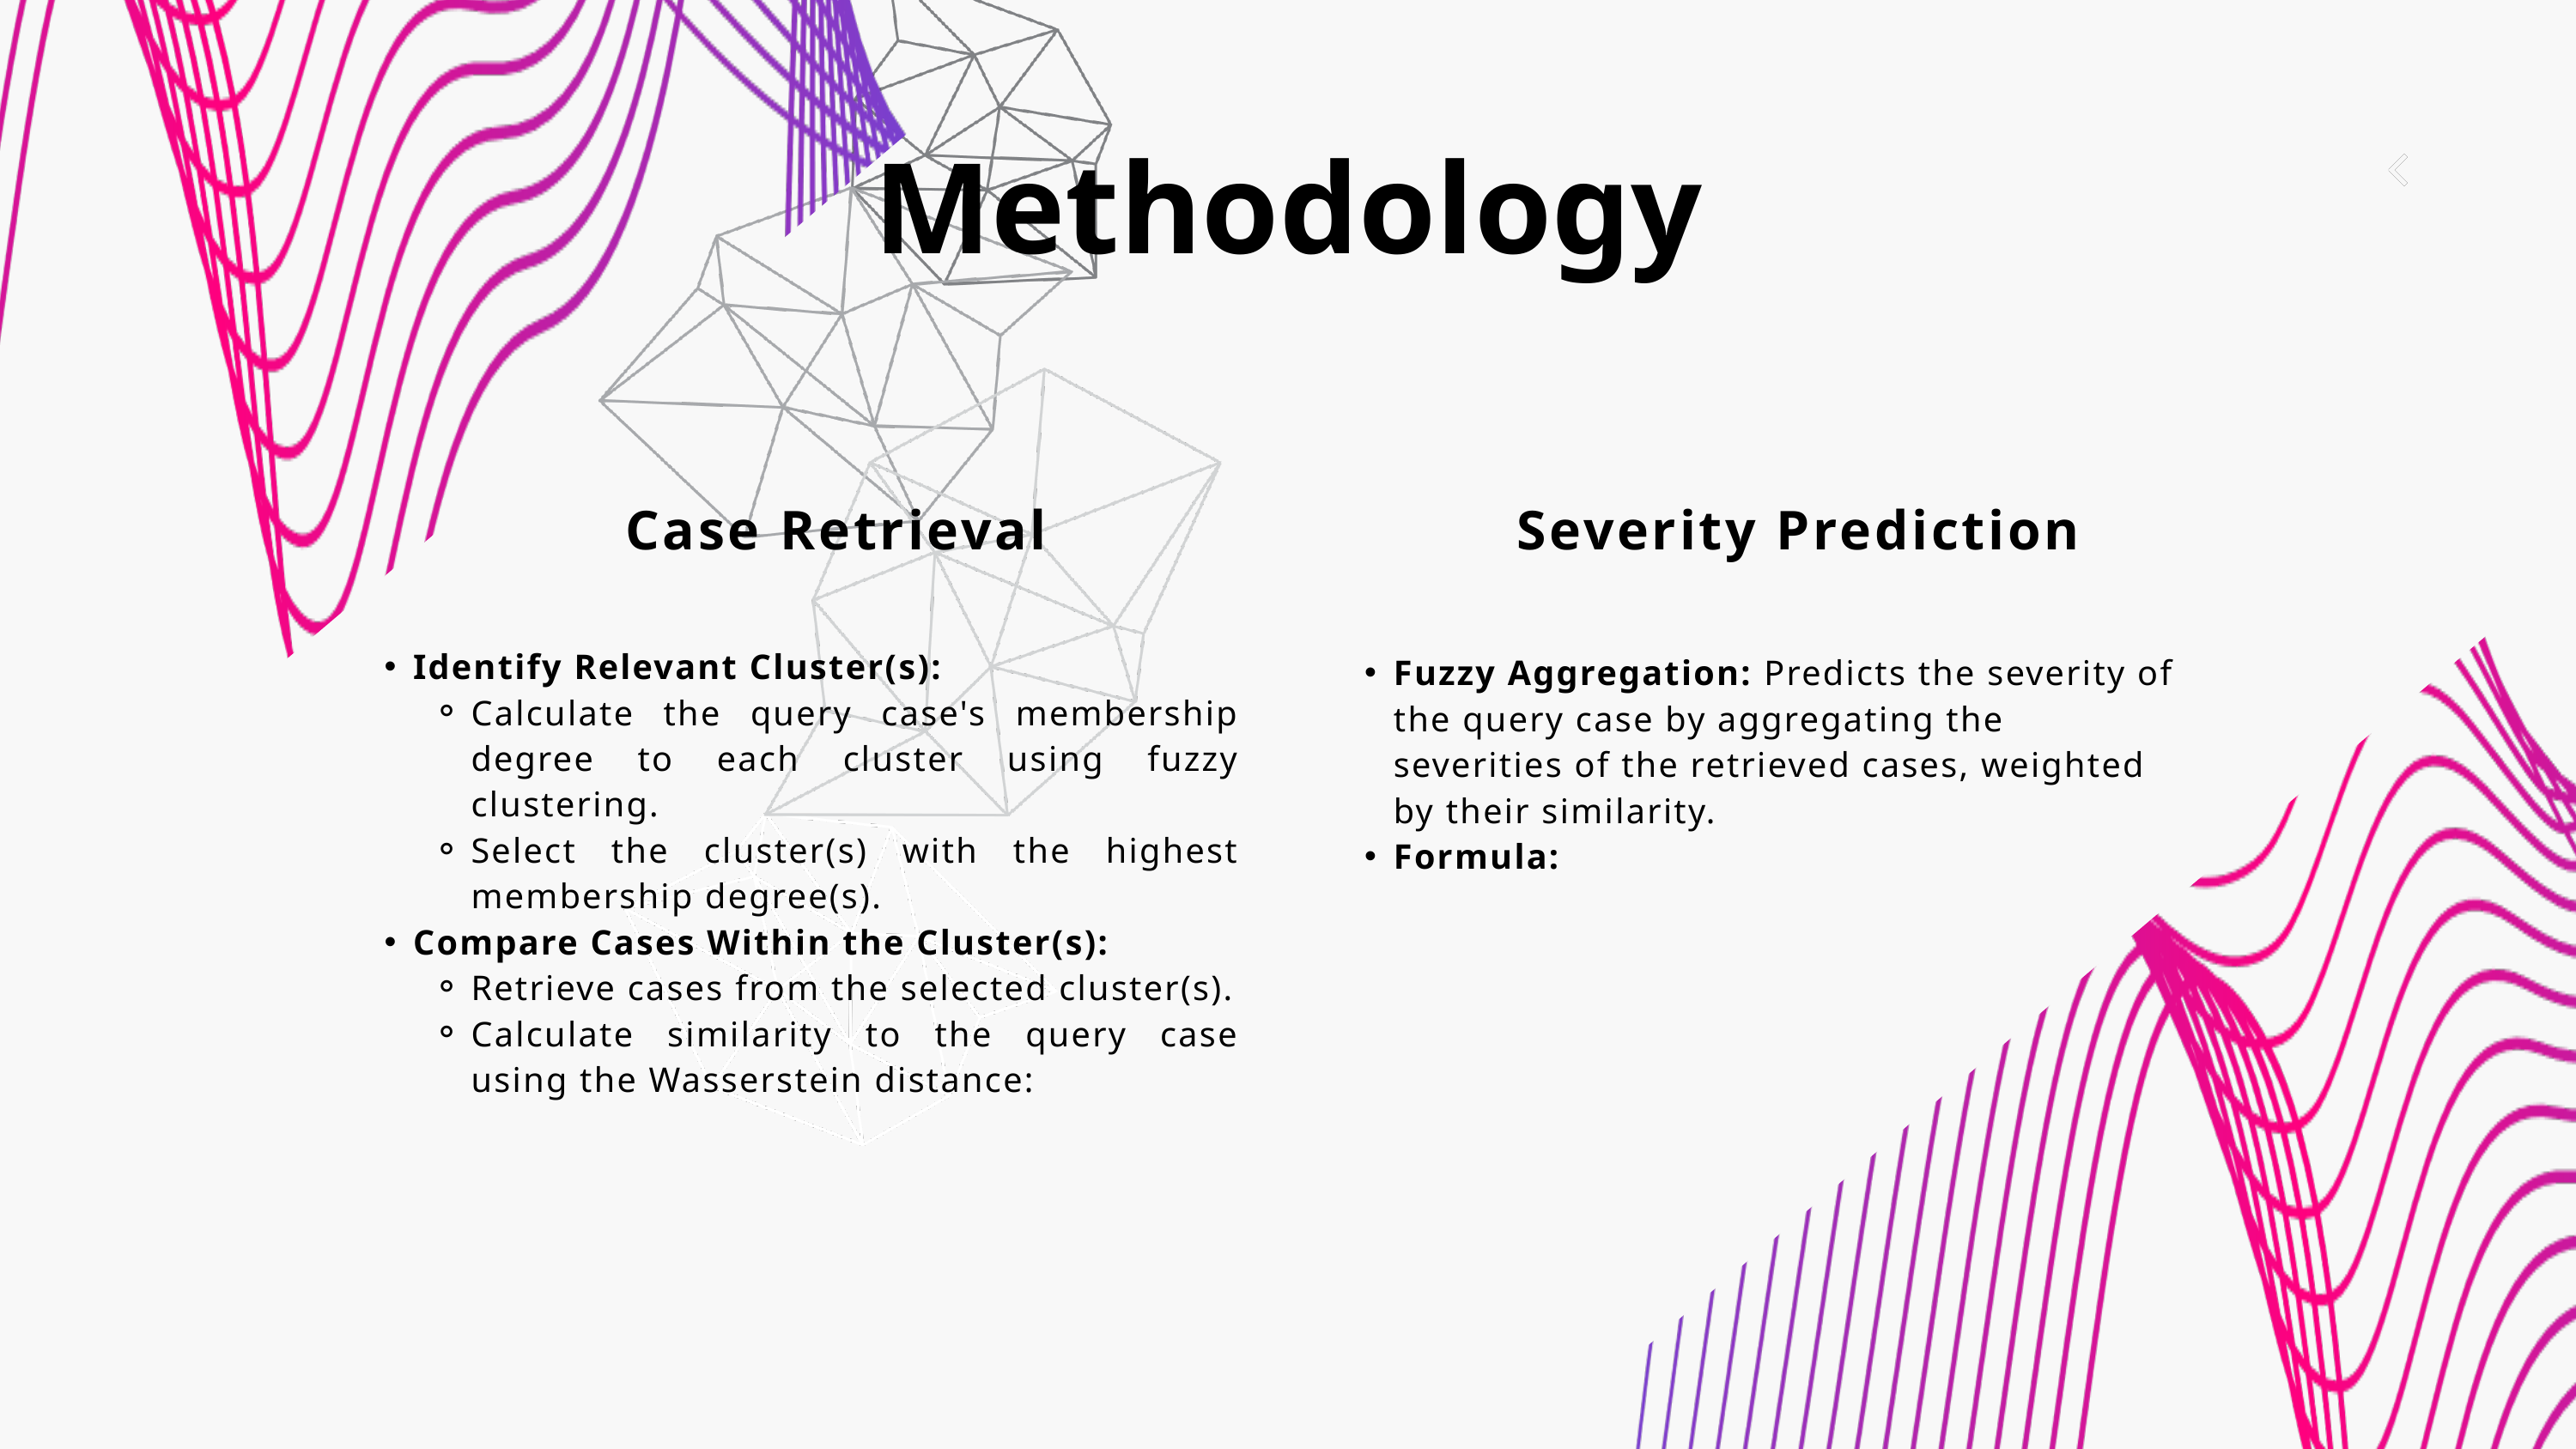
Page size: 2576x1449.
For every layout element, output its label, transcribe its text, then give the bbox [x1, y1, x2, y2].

text_box Methodology [746, 103, 1830, 279]
text_box Fuzzy Aggregation: Predicts the severity of the query case by aggregating the severities of the retrieved cases, weighted by their similarity. Formula: [1335, 646, 2180, 968]
text_box Case Retrieval [516, 488, 1157, 561]
text_box [945, 0, 1222, 103]
text_box [2388, 154, 2408, 186]
text_box Severity Prediction [1479, 488, 2119, 561]
text_box Identify Relevant Cluster(s): Calculate the query case's membership degree to each cluster using fuzzy clustering. Select the cluster(s) with the highest membership degree(s). Compare Cases Within the Cluster(s): Retrieve cases from the selected cluster(s). Calculate similarity to the query case using the Wasserstein distance: [355, 640, 1241, 1283]
text_box [1525, 560, 2576, 1449]
text_box [0, 0, 1066, 902]
text_box [598, 271, 1222, 640]
